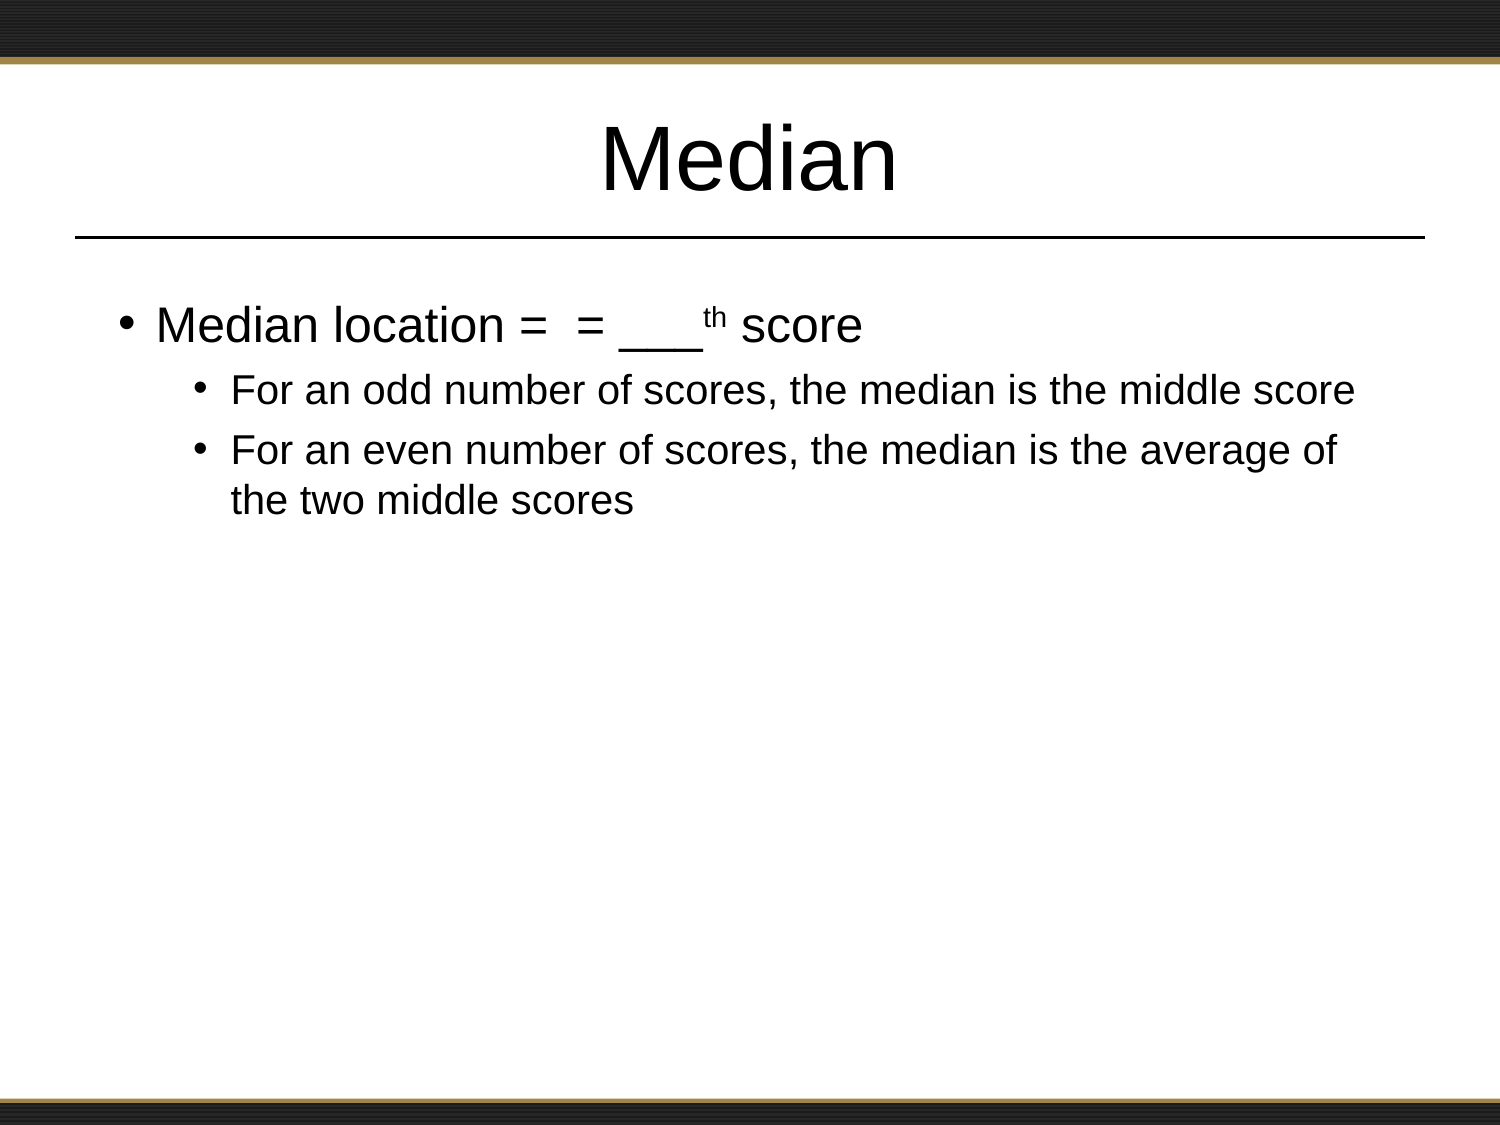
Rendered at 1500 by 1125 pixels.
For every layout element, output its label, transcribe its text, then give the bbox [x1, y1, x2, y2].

title Median [103, 52, 1397, 270]
picture [0, 0, 1500, 57]
picture [0, 1103, 1500, 1125]
